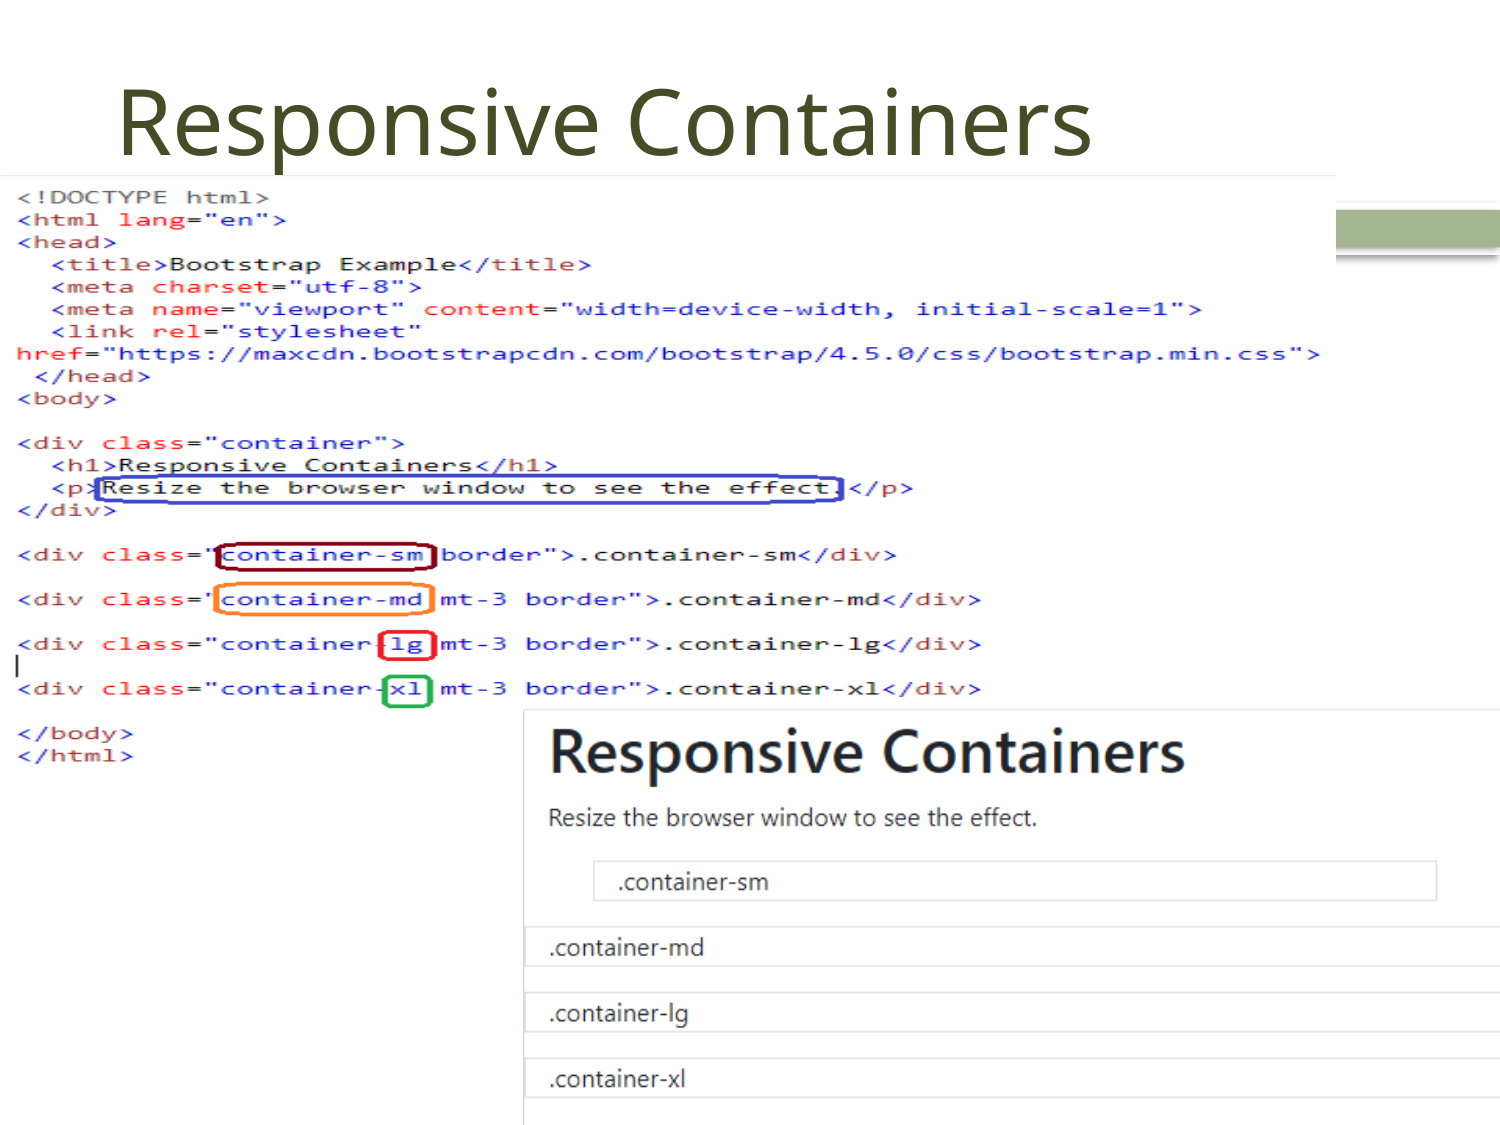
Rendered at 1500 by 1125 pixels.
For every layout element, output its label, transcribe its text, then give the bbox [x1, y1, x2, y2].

picture [0, 175, 1500, 1125]
title Responsive Containers [100, 37, 1438, 200]
